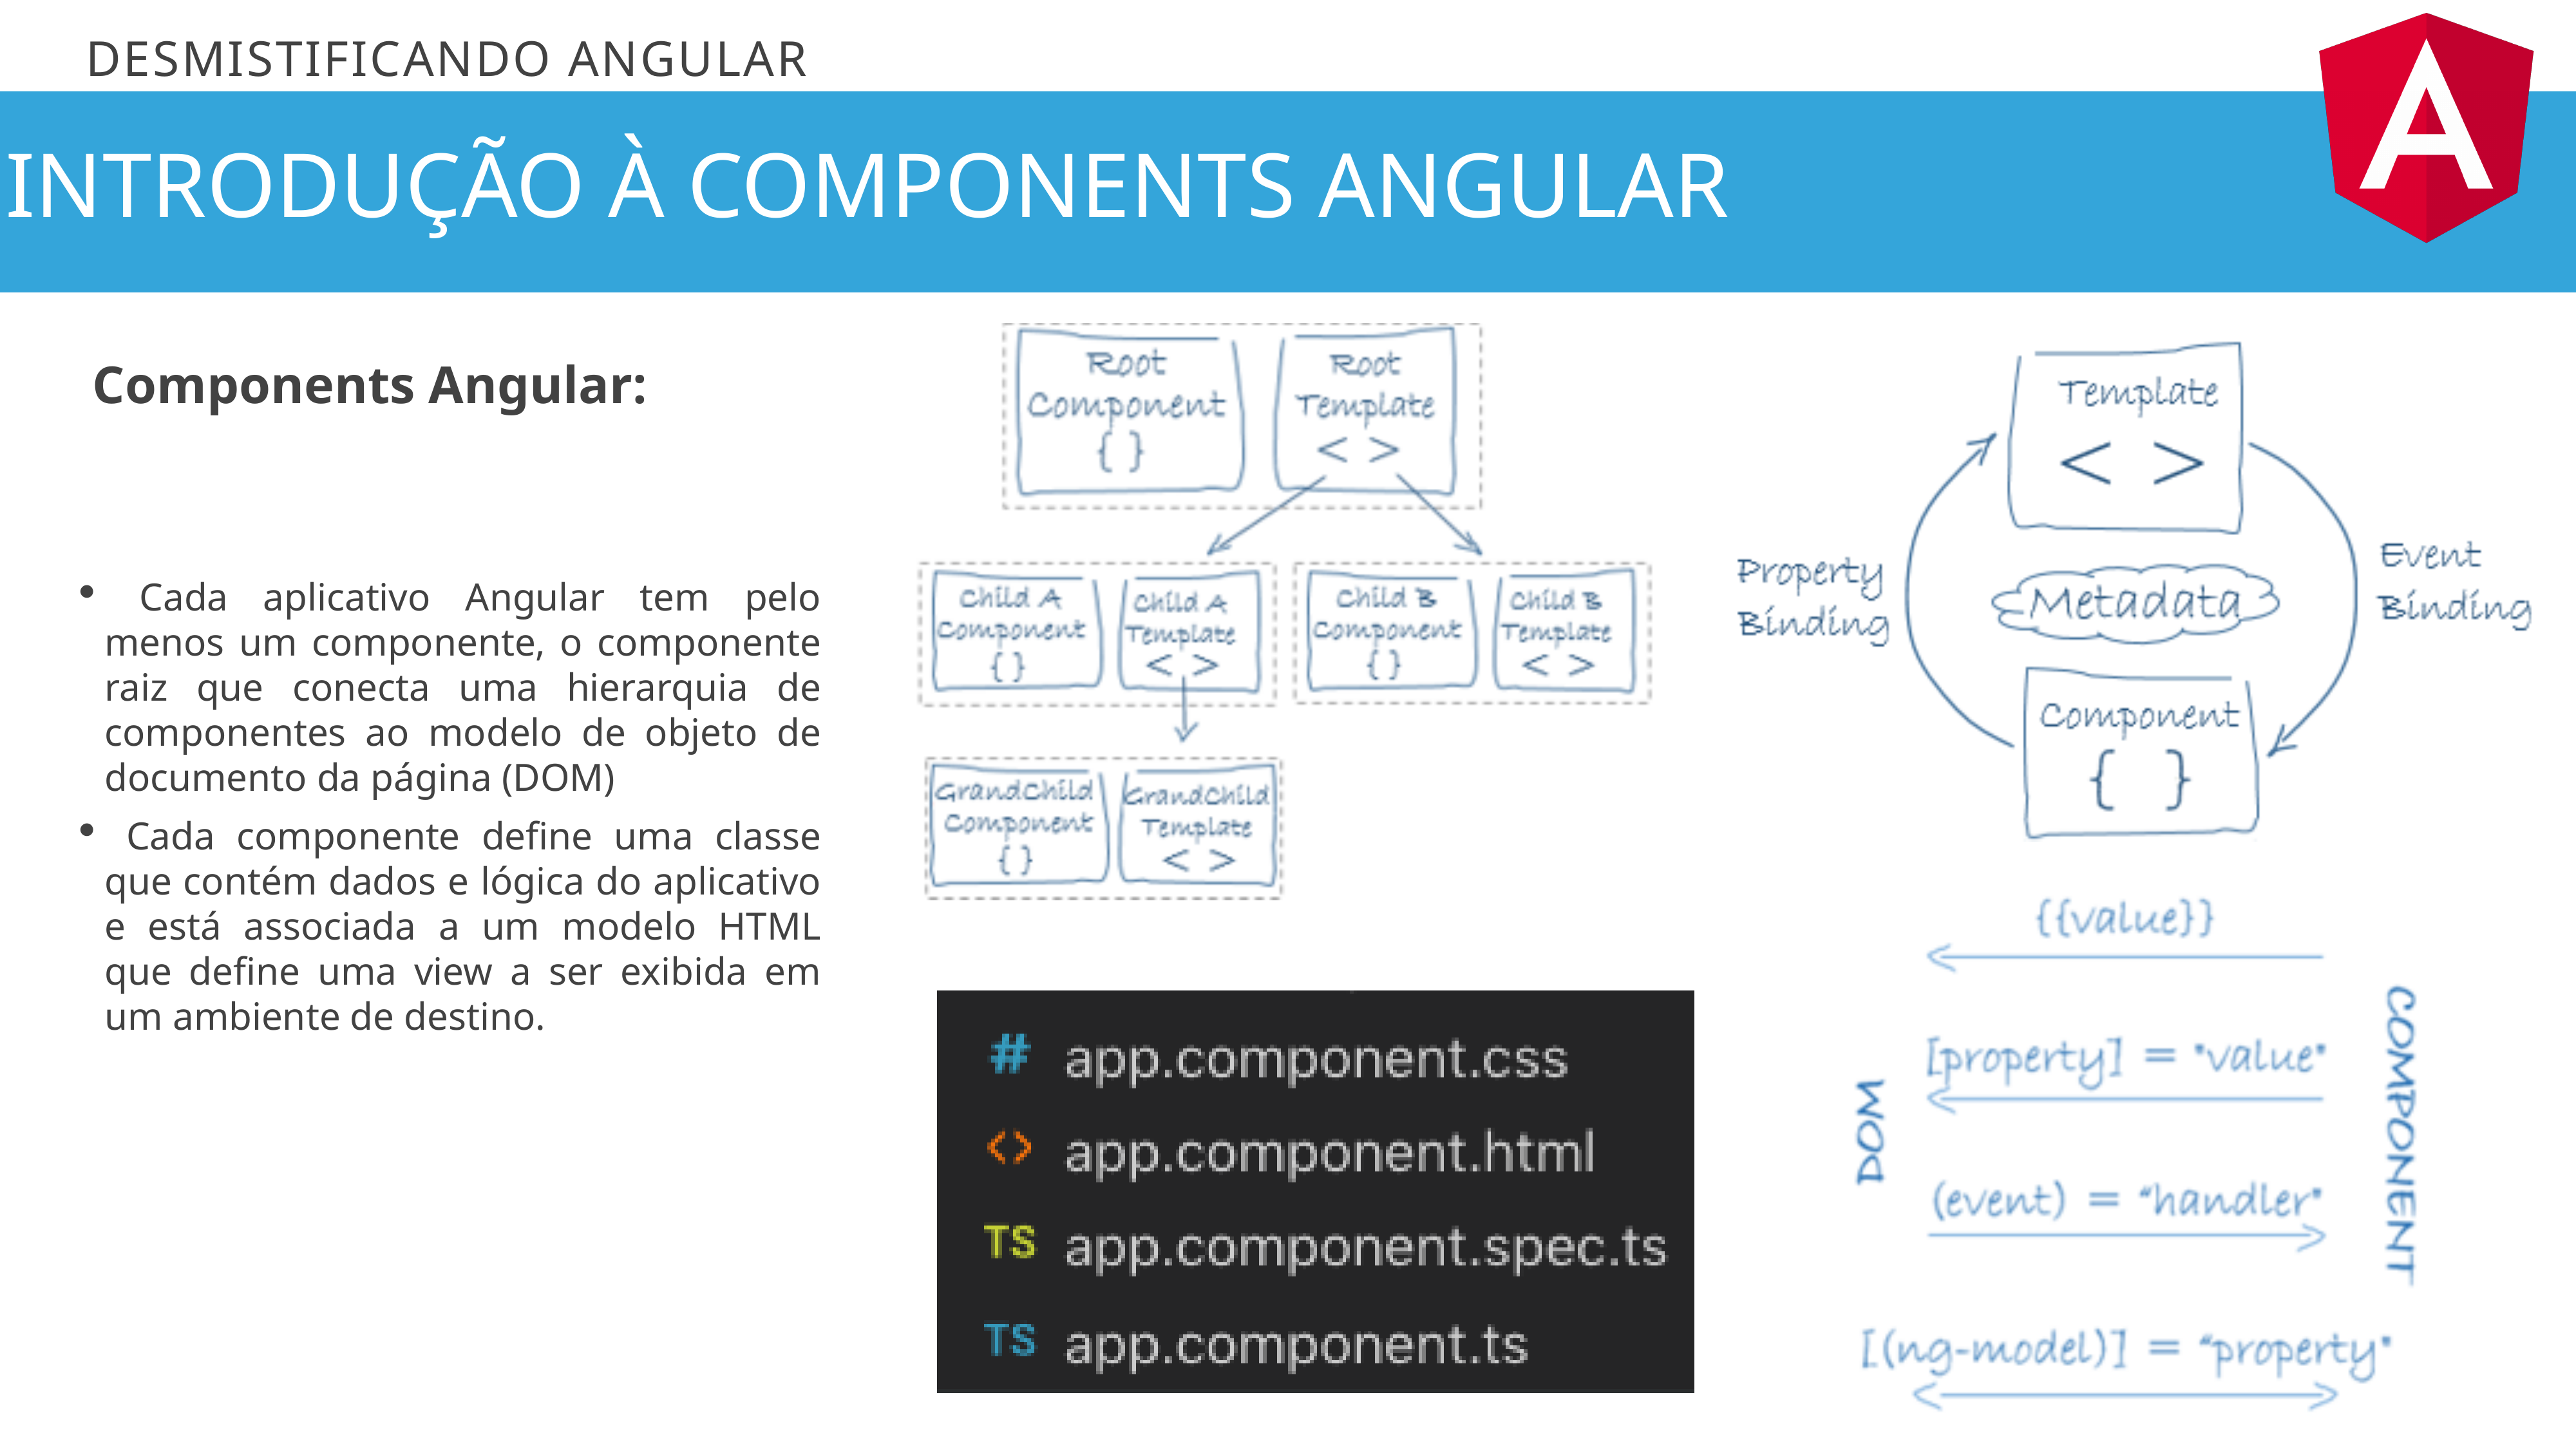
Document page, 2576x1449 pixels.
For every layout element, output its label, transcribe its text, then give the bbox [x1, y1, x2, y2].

picture [913, 323, 1663, 900]
picture [2282, 0, 2570, 266]
text_box Cada aplicativo Angular tem pelo menos um componente, o componente raiz que conecta uma hierarquia de componentes ao modelo de objeto de documento da página (DOM) Cada componente define uma classe que contém dados e lógica do aplicativo e está associada a um modelo HTML que define uma view a ser exibida em um ambiente de destino. [51, 523, 827, 1088]
text_box DESMISTIFICANDO angular [80, 24, 2279, 91]
picture [1853, 890, 2420, 1418]
picture [1727, 341, 2546, 842]
text_box Components Angular: [87, 316, 711, 450]
text_box INTRODUÇÃO À COMPONENTS angular [0, 91, 2576, 293]
picture [937, 990, 1695, 1393]
